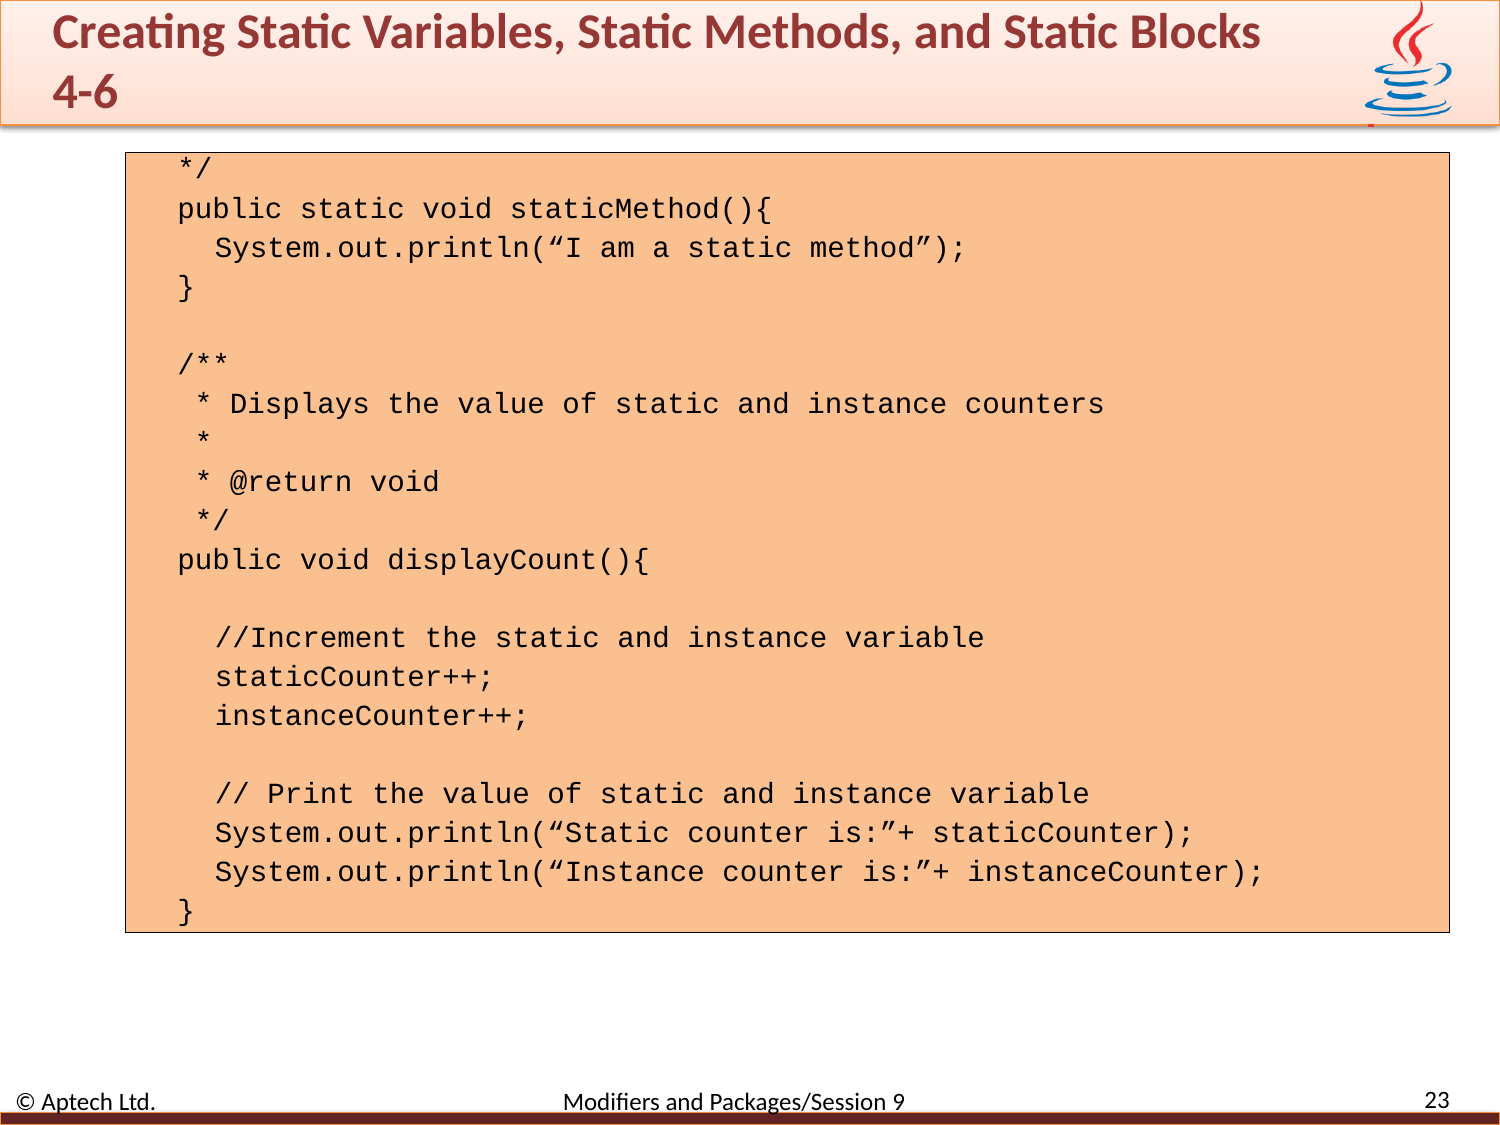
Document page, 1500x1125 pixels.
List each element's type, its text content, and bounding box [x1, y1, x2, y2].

picture [1362, 0, 1454, 127]
slide_number 23 [1337, 1084, 1465, 1113]
footer © Aptech Ltd. Modifiers and Packages/Session 9 [0, 1087, 1325, 1113]
title Creating Static Variables, Static Methods, and Static Blocks 4-6 [37, 24, 1288, 93]
text_box */ public static void staticMethod(){ System.out.println(“I am a static method”); } /** * Displays the value of static and instance counters * * @return void */ public void displayCount(){ //Increment the static and instance variable staticCounter++; instanceCounter++; // Print the value of static and instance variable System.out.println(“Static counter is:”+ staticCounter); System.out.println(“Instance counter is:”+ instanceCounter); } [125, 152, 1450, 933]
